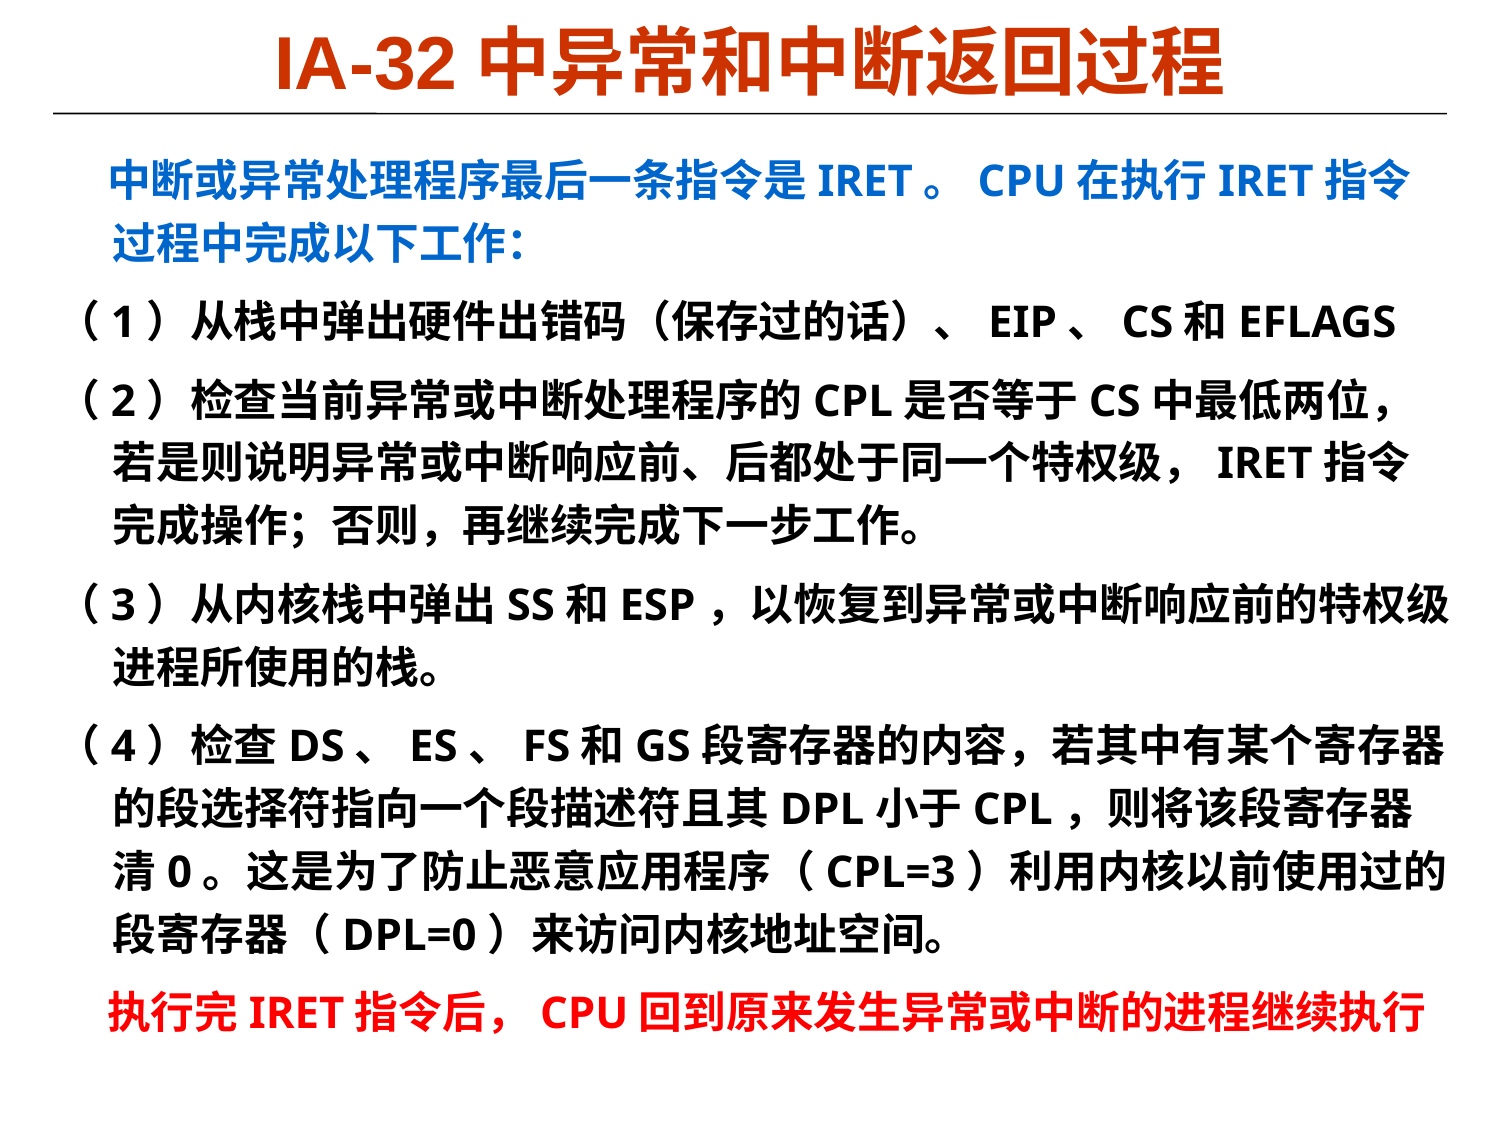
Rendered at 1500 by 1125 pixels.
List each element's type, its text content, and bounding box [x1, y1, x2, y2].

list 中断或异常处理程序最后一条指令是IRET。CPU在执行IRET指令过程中完成以下工作： （1）从栈中弹出硬件出错码（保存过的话）、EIP、CS和EFLAGS （2）检查当前异常或中断处理程序的CPL是否等于CS中最低两位，若是则说明异常或中断响应前、后都处于同一个特权级，IRET指令完成操作；否则，再继续完成下一步工作。 （3）从内核栈中弹出SS和ESP，以恢复到异常或中断响应前的特权级进程所使用的栈。 （4）检查DS、ES、FS和GS段寄存器的内容，若其中有某个寄存器的段选择符指向一个段描述符且其DPL小于CPL，则将该段寄存器清0。这是为了防止恶意应用程序（CPL=3）利用内核以前使用过的段寄存器（DPL=0）来访问内核地址空间。 执行完IRET指令后，CPU回到原来发生异常或中断的进程继续执行 [41, 134, 1466, 1077]
title IA-32中异常和中断返回过程 [74, 13, 1426, 106]
